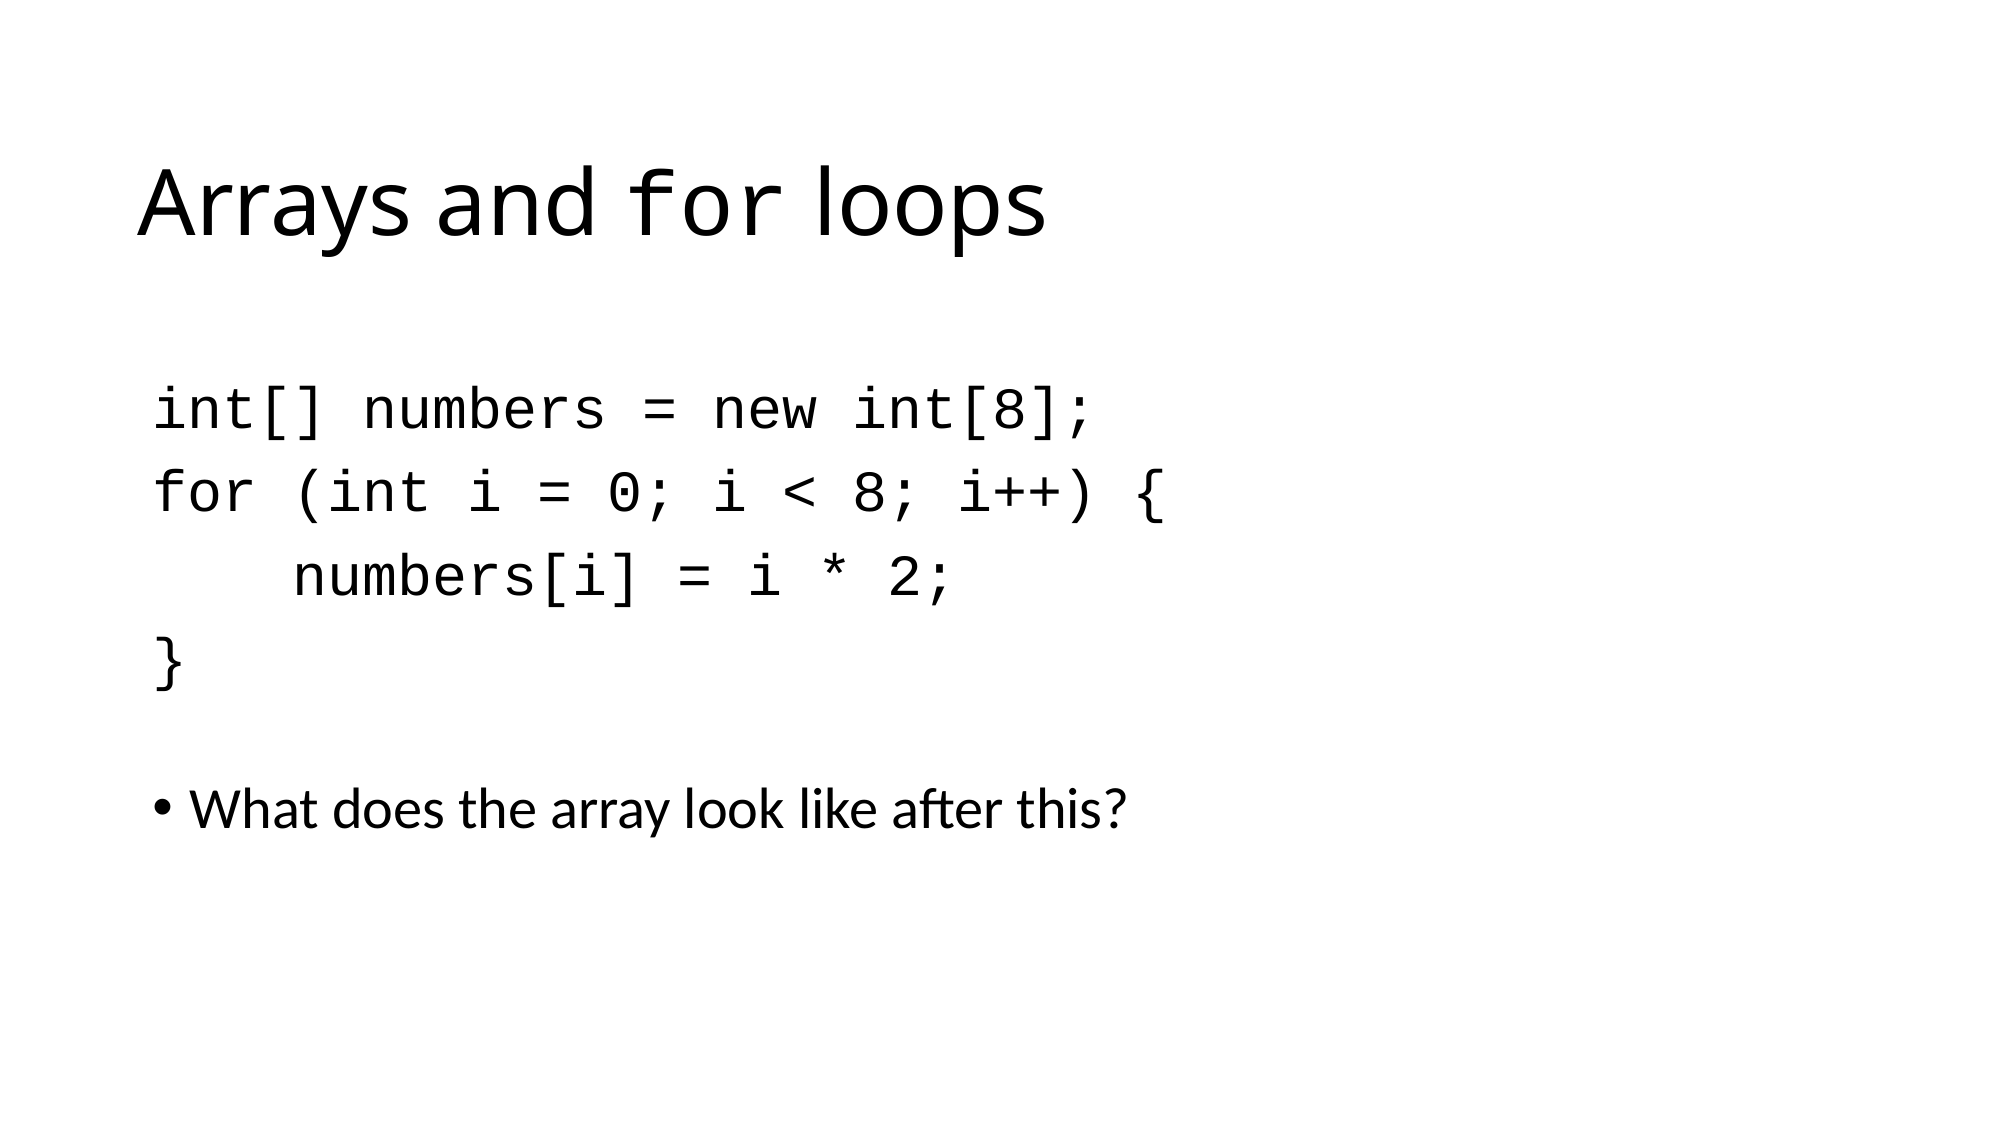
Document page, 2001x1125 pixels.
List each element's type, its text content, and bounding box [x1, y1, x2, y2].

list int[] numbers = new int[8]; for (int i = 0; i < 8; i++) { numbers[i] = i * 2; } What does the array look like after this? [137, 299, 1863, 1014]
title Arrays and for loops [137, 65, 1863, 256]
